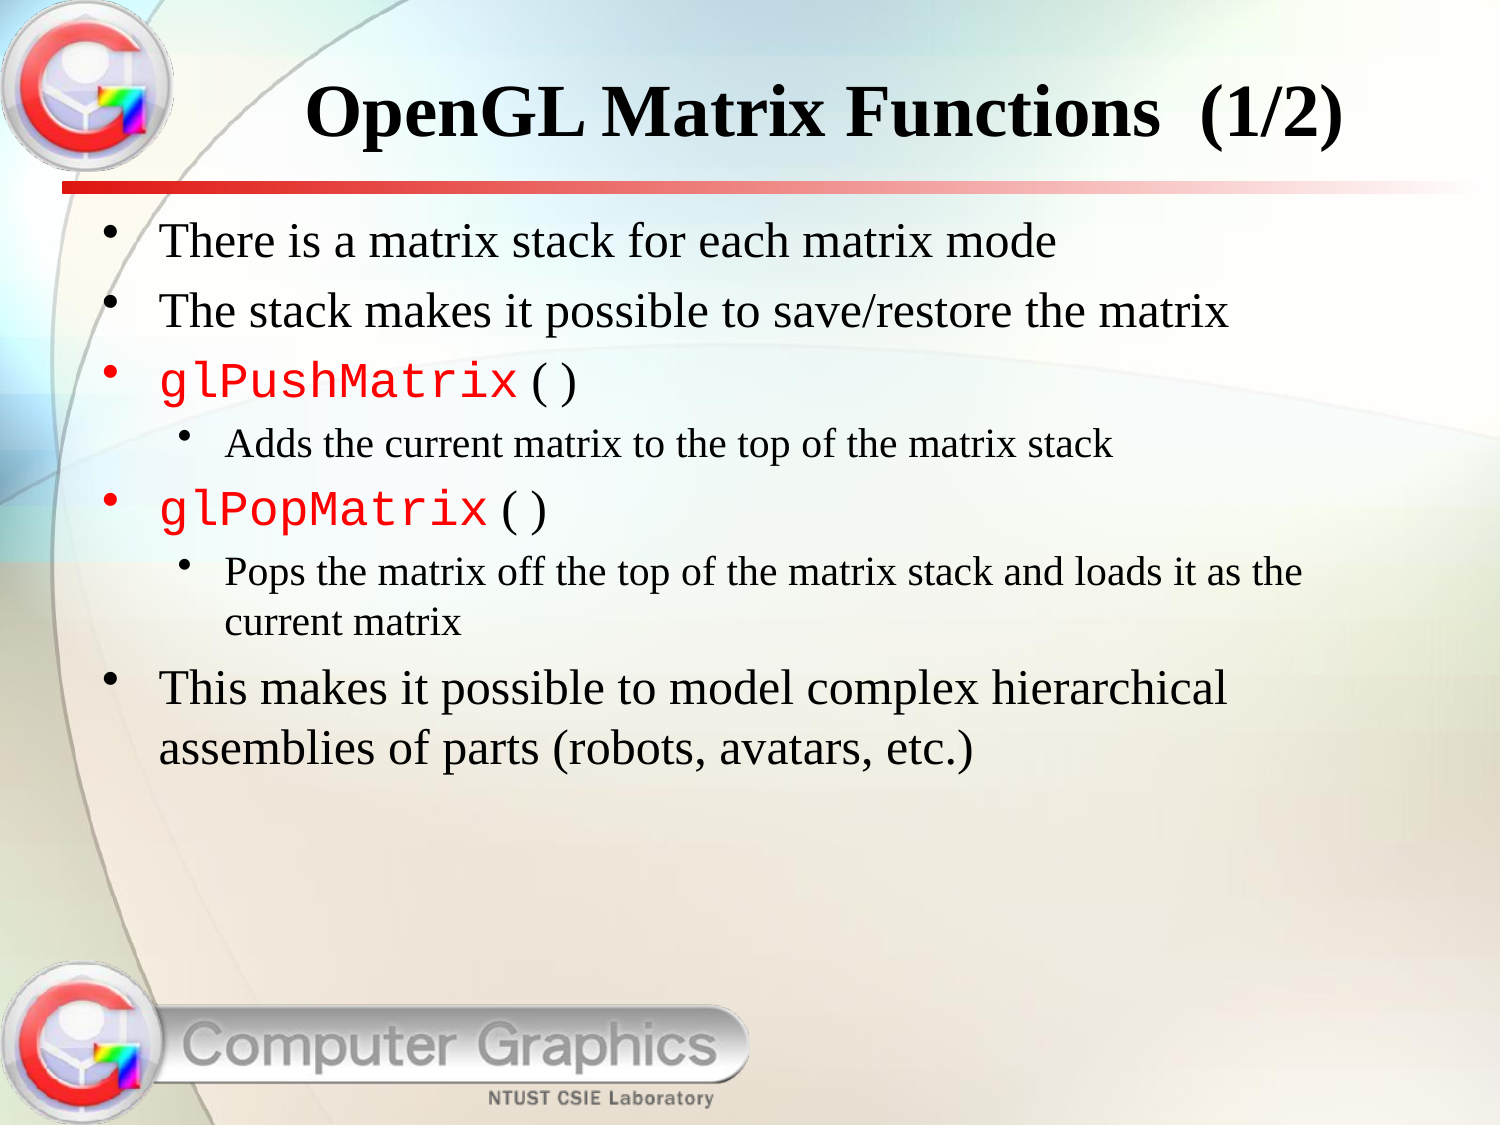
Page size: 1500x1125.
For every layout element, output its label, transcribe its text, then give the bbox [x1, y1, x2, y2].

title OpenGL Matrix Functions (1/2) [174, 24, 1475, 188]
list There is a matrix stack for each matrix mode The stack makes it possible to save/restore the matrix glPushMatrix ( ) Adds the current matrix to the top of the matrix stack glPopMatrix ( ) Pops the matrix off the top of the matrix stack and loads it as the current matrix This makes it possible to model complex hierarchical assemblies of parts (robots, avatars, etc.) [87, 200, 1413, 925]
picture [0, 0, 1500, 1125]
